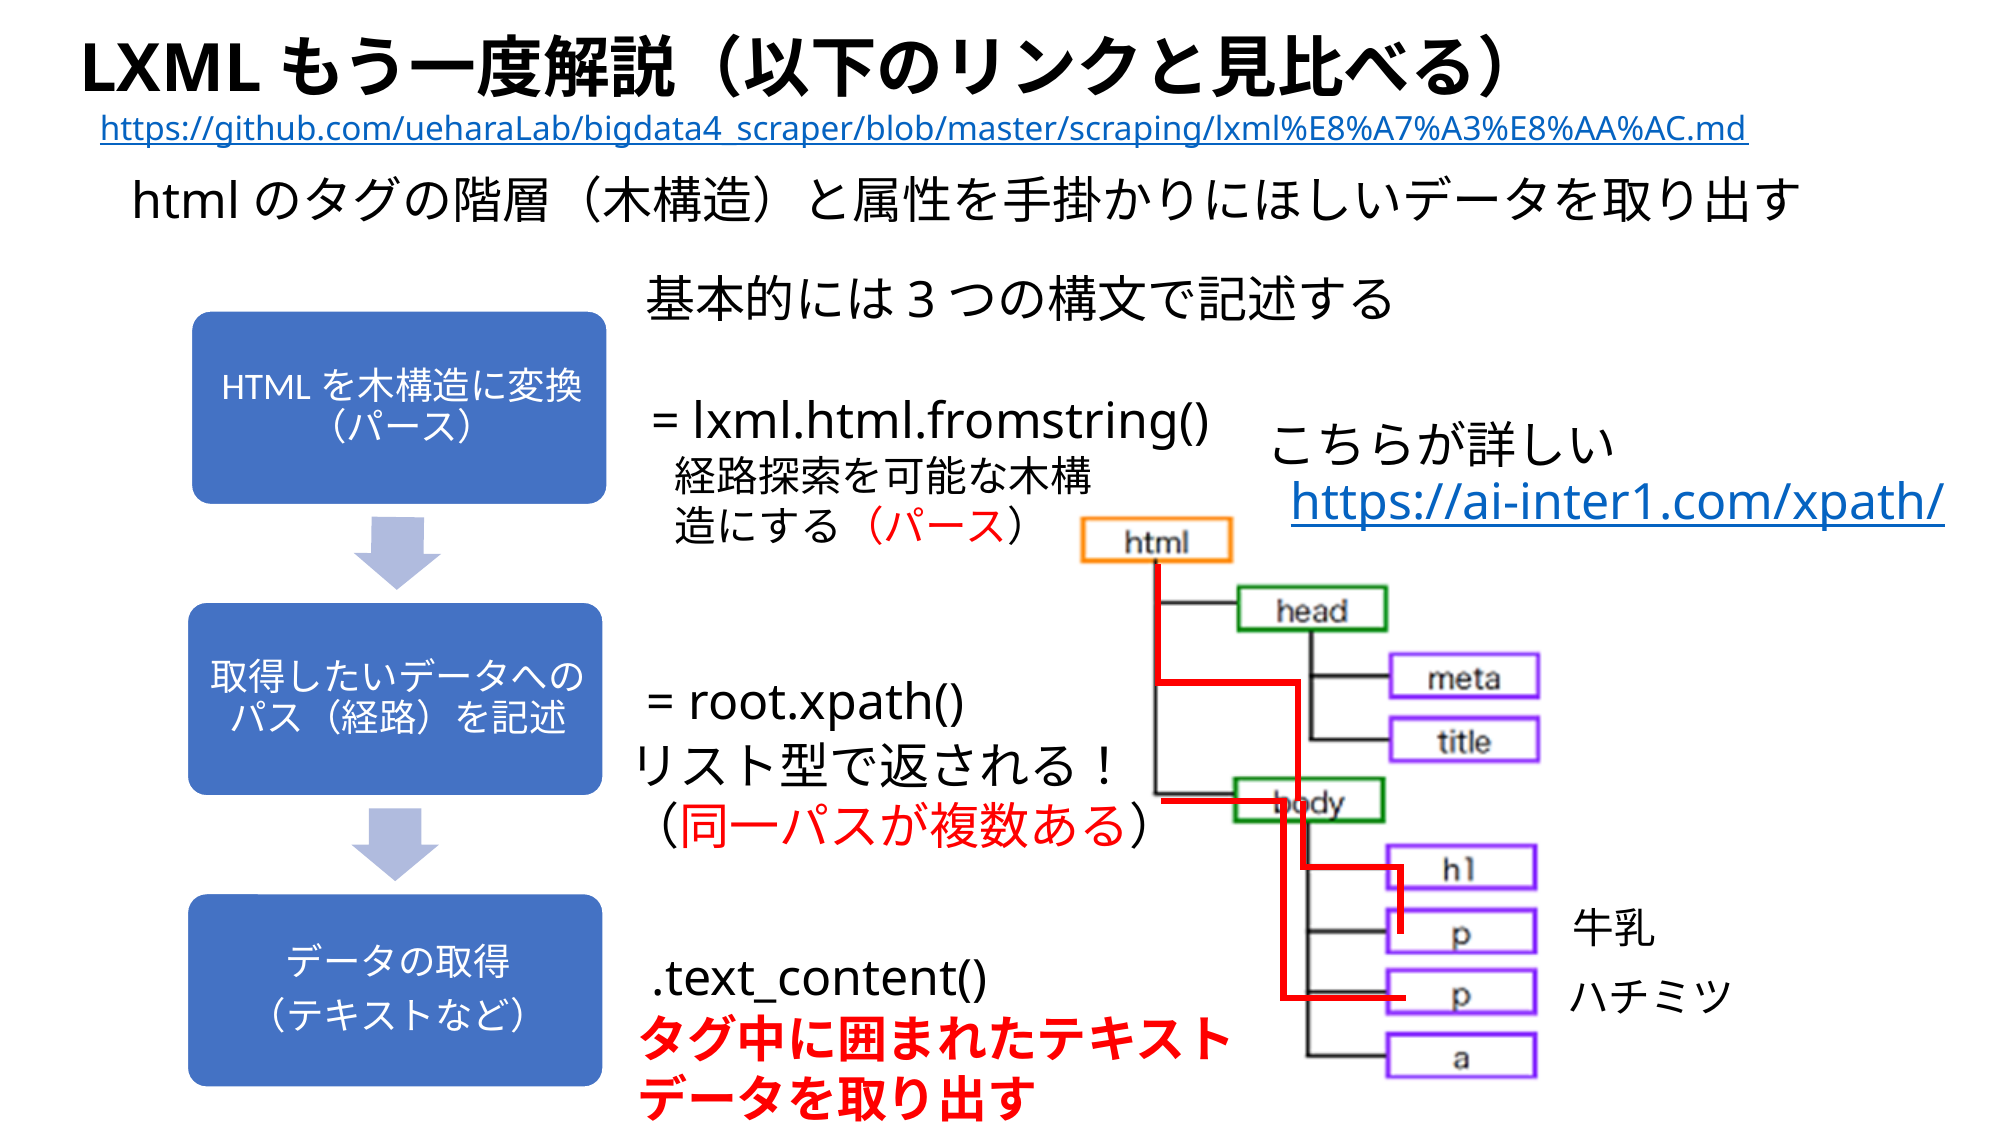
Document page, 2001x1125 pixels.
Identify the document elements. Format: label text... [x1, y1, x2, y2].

text_box 経路探索を可能な木構造にする（パース） [659, 442, 1108, 557]
text_box 基本的には3つの構文で記述する [630, 260, 1413, 335]
text_box リスト型で返される！ （同一パスが複数ある） [621, 727, 1043, 862]
text_box タグ中に囲まれたテキストデータを取り出す [622, 999, 1271, 1125]
text_box htmlのタグの階層（木構造）と属性を手掛かりにほしいデータを取り出す [116, 200, 1818, 236]
text_box .text_content() [637, 938, 1003, 999]
picture [1043, 498, 1612, 1099]
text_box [1157, 564, 1406, 999]
text_box = root.xpath() [632, 662, 980, 727]
text_box こちらが詳しい [1251, 406, 1631, 482]
text_box https://github.com/ueharaLab/bigdata4_scraper/blob/master/scraping/lxml%E8%A7%A3%E8%AA%AC.md [85, 99, 1936, 200]
text_box = lxml.html.fromstring() [636, 381, 1225, 457]
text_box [169, 310, 621, 1088]
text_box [1551, 894, 1751, 1030]
text_box LXMLもう一度解説（以下のリンクと見比べる） [64, 17, 1734, 112]
text_box https://ai-inter1.com/xpath/ [1275, 462, 1961, 606]
